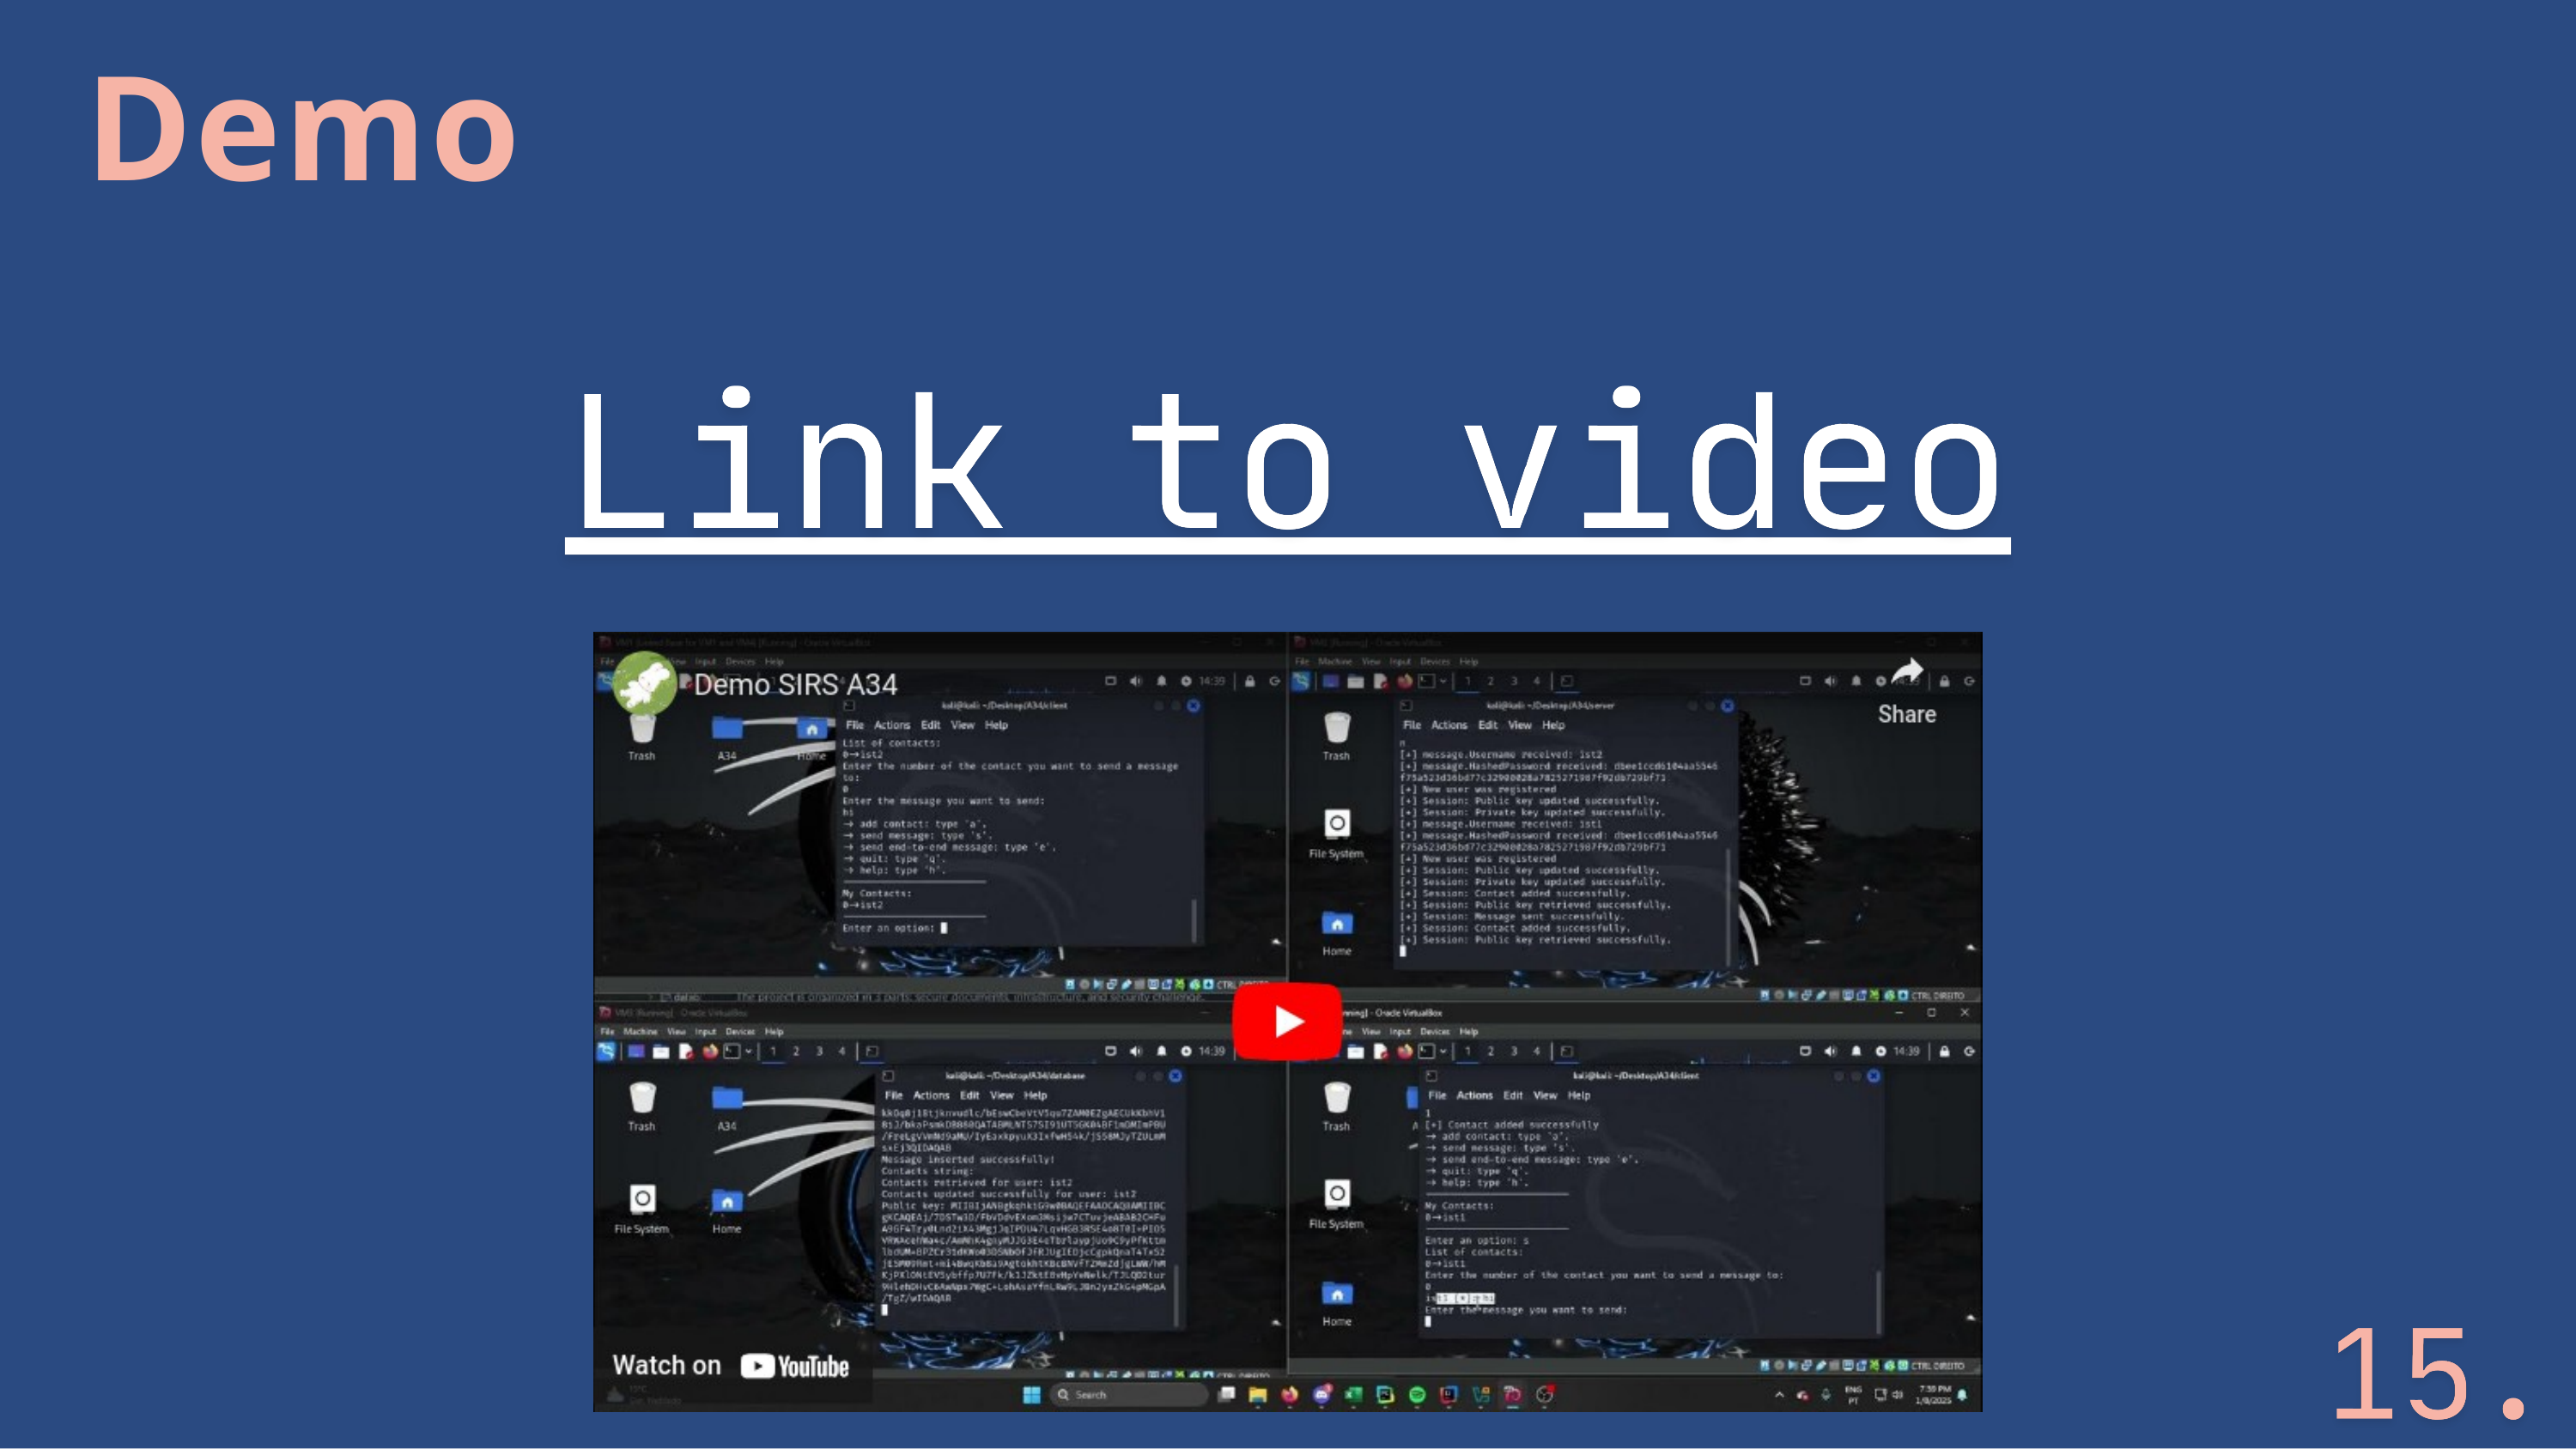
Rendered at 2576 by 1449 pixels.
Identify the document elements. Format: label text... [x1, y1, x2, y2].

title Demo [83, 33, 2493, 278]
picture [593, 632, 1983, 1413]
picture [549, 347, 2014, 579]
picture [2324, 1296, 2553, 1449]
